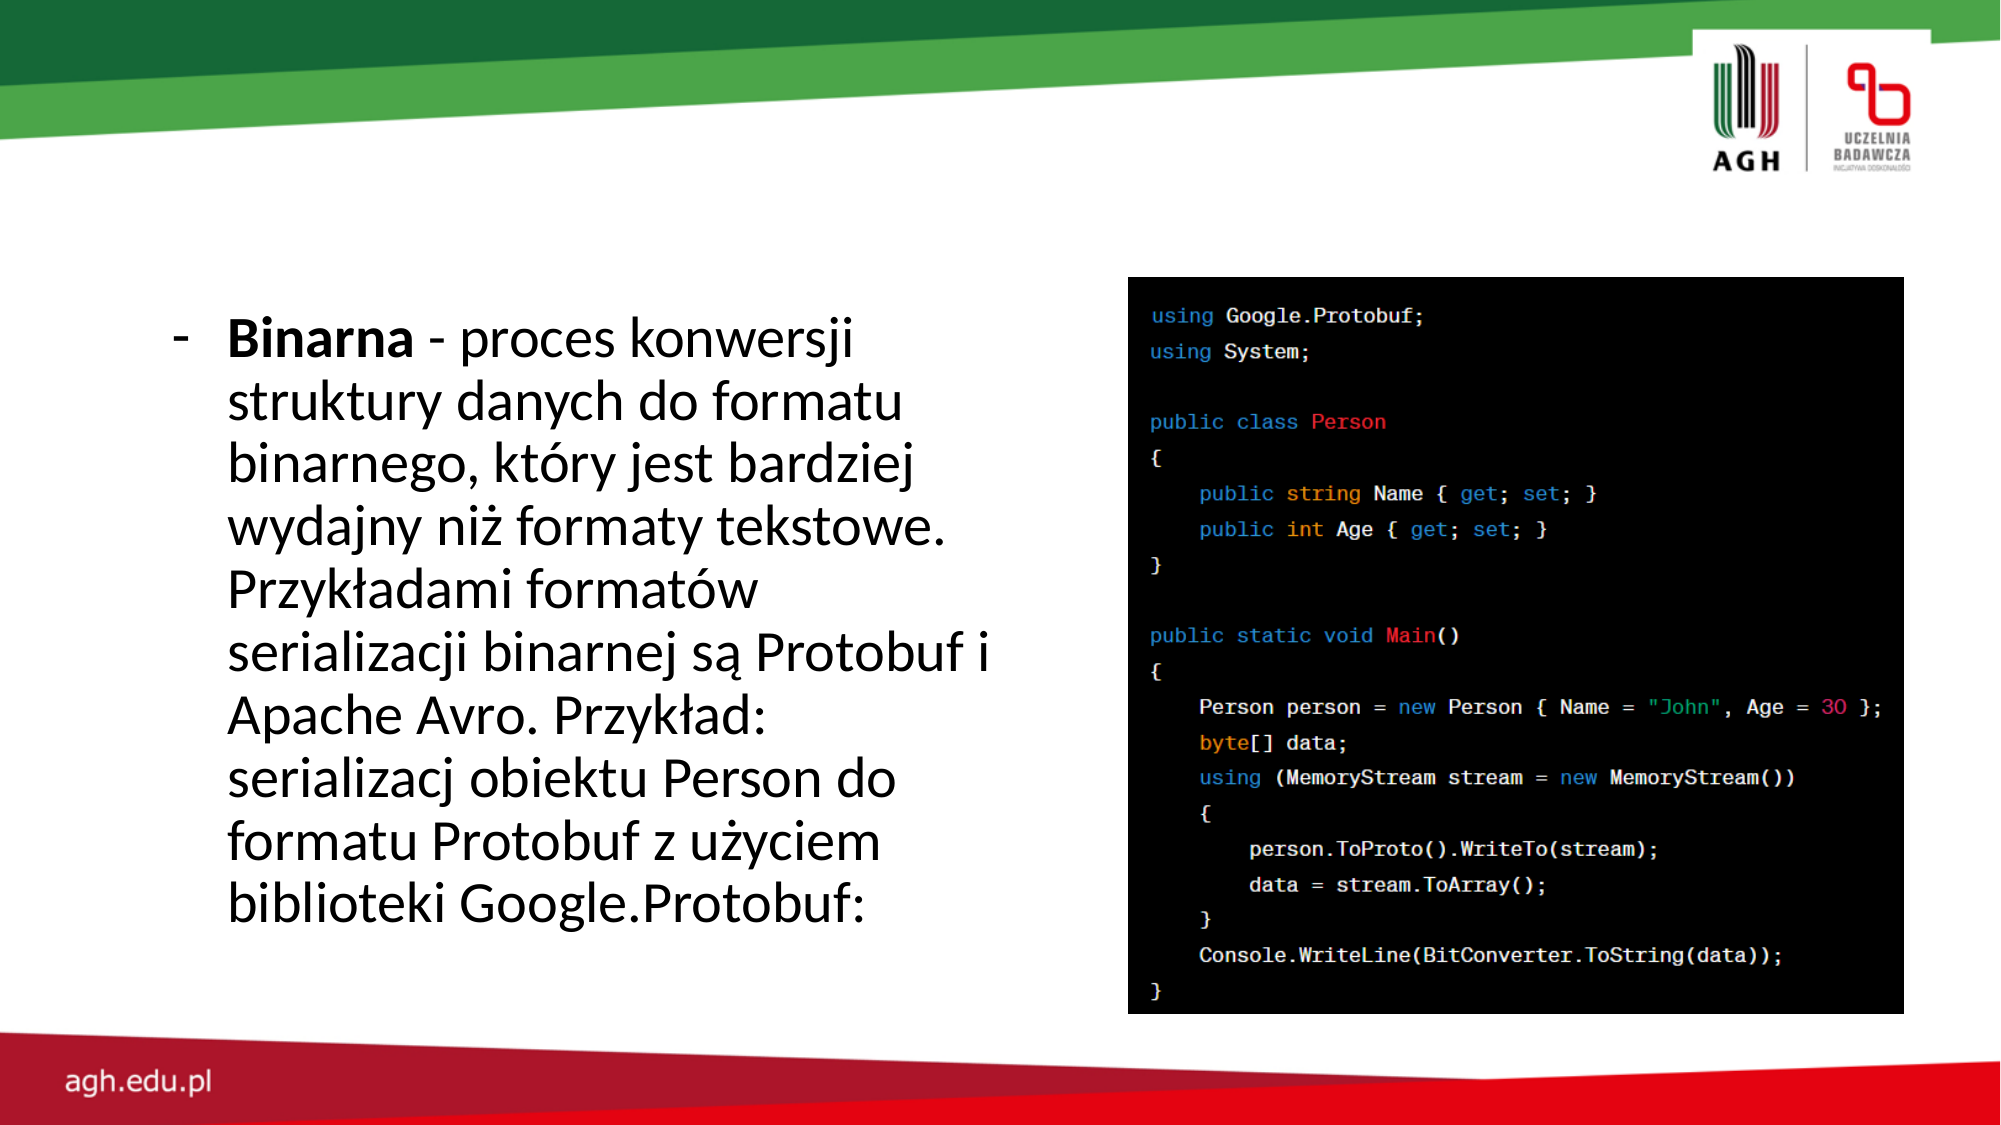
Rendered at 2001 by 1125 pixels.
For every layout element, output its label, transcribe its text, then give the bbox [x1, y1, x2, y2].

list Binarna - proces konwersji struktury danych do formatu binarnego, który jest bardziej wydajny niż formaty tekstowe. Przykładami formatów serializacji binarnej są Protobuf i Apache Avro. Przykład: serializacj obiektu Person do formatu Protobuf z użyciem biblioteki Google.Protobuf: [137, 299, 1015, 1014]
picture [0, 0, 2001, 1125]
